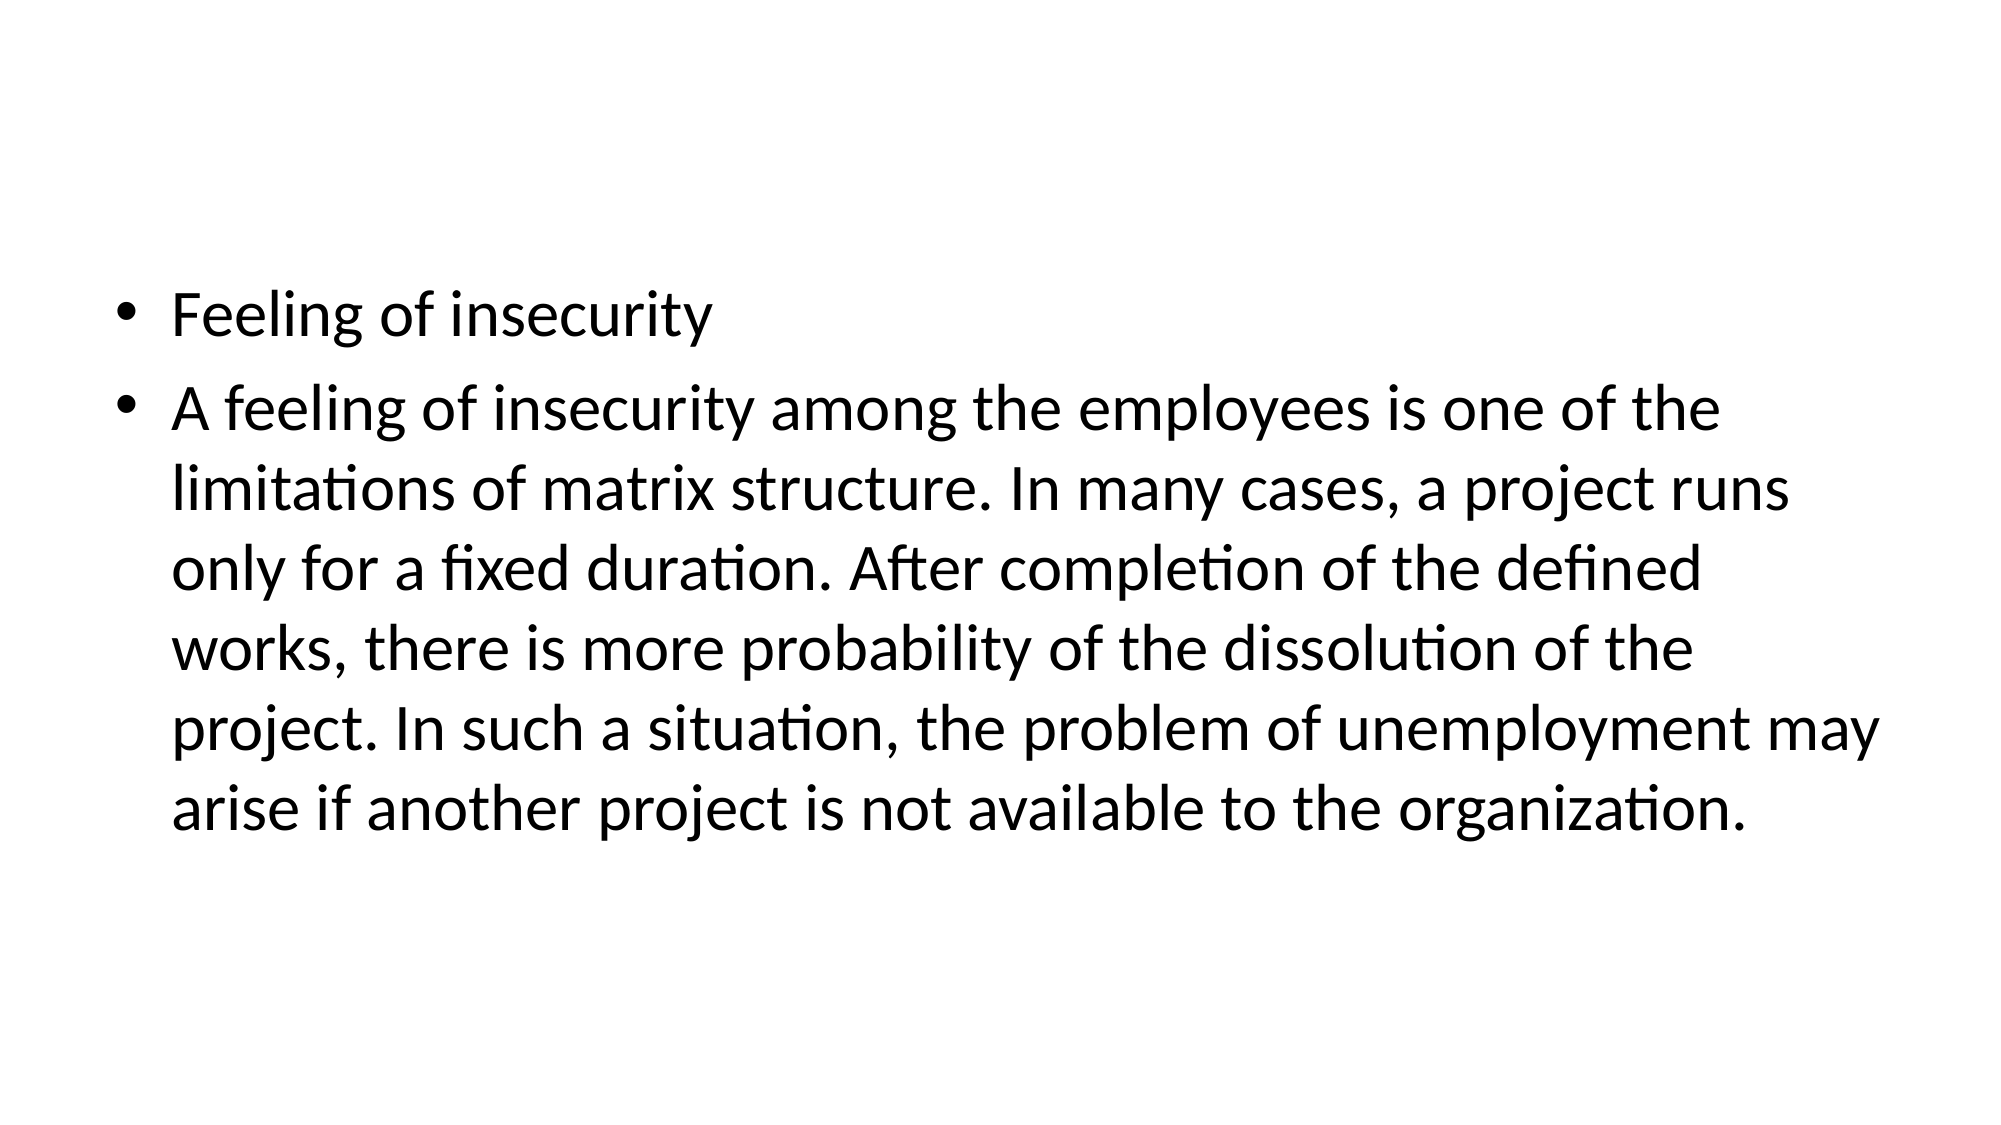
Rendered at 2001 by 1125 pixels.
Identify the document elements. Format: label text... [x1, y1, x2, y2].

list Feeling of insecurity A feeling of insecurity among the employees is one of the limitations of matrix structure. In many cases, a project runs only for a fixed duration. After completion of the defined works, there is more probability of the dissolution of the project. In such a situation, the problem of unemployment may arise if another project is not available to the organization. [99, 262, 1900, 1005]
